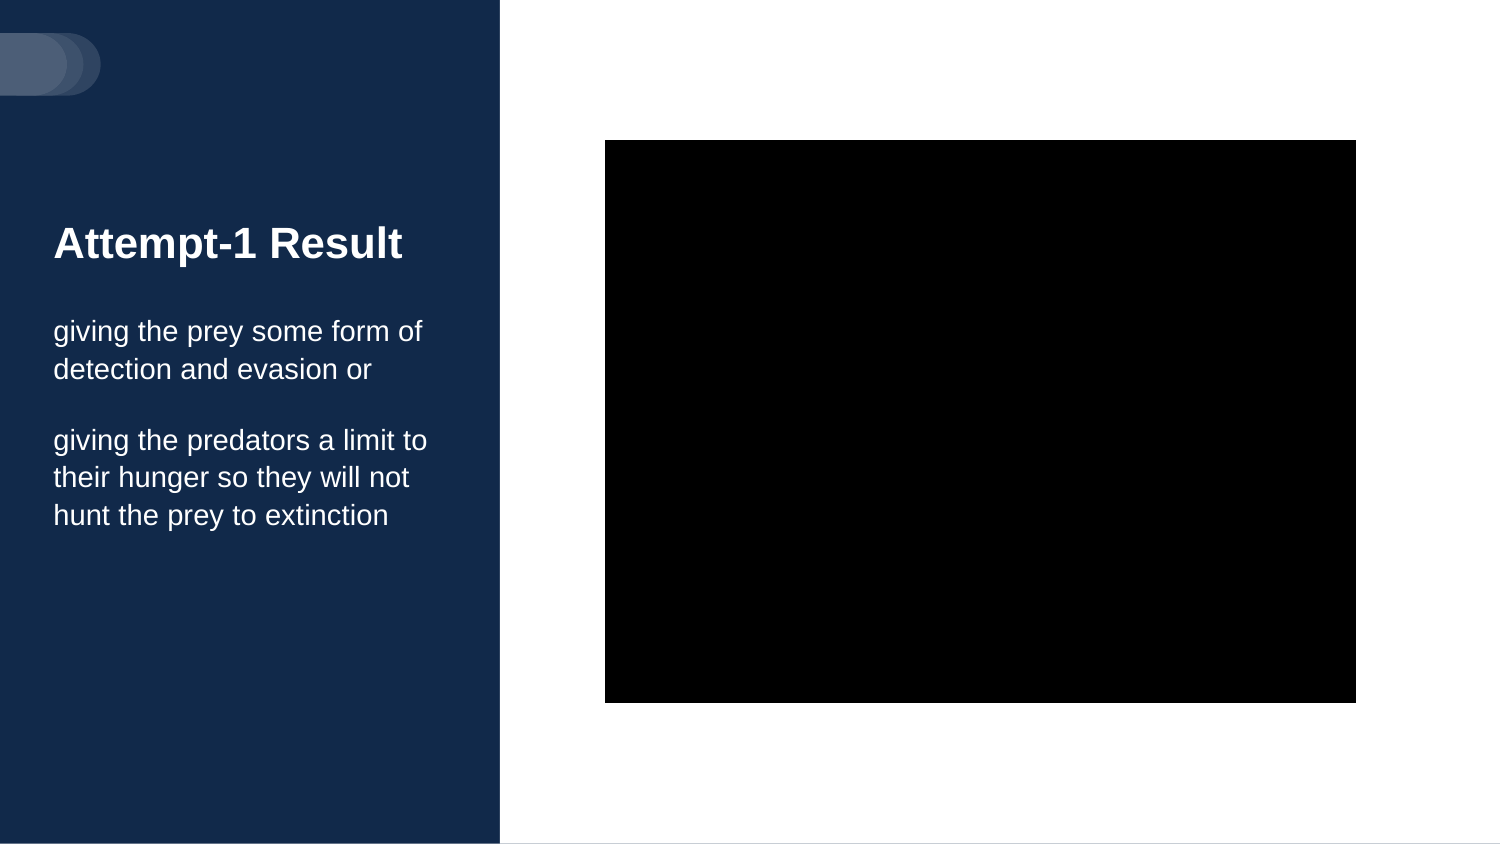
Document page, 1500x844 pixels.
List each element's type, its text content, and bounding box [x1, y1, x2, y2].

picture [605, 140, 1356, 704]
list giving the prey some form of detection and evasion or giving the predators a limit to their hunger so they will not hunt the prey to extinction [38, 294, 460, 784]
title Attempt-1 Result [38, 136, 460, 283]
